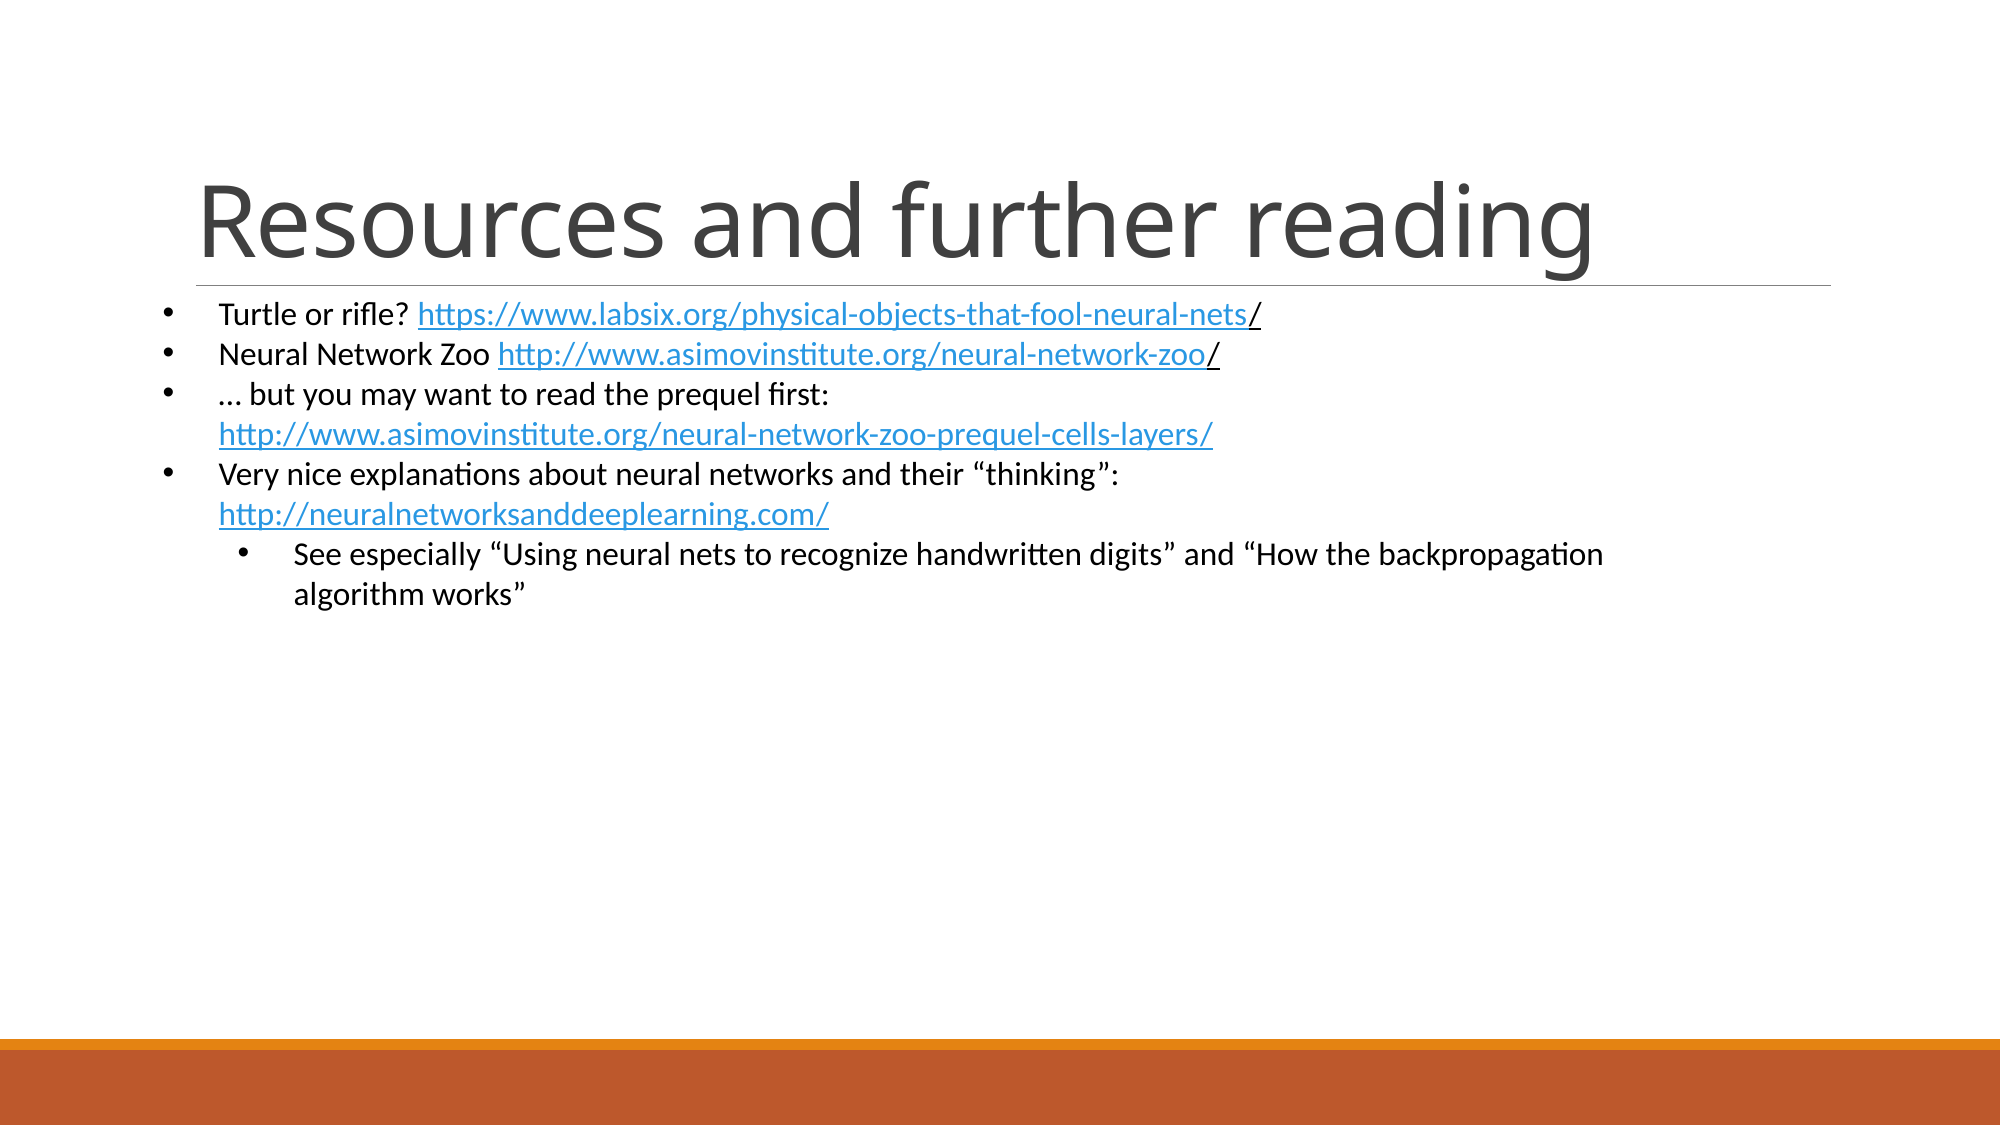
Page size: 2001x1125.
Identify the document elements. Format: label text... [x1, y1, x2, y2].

text_box Turtle or rifle? https://www.labsix.org/physical-objects-that-fool-neural-nets/ Neural Network Zoo http://www.asimovinstitute.org/neural-network-zoo/ … but you may want to read the prequel first: http://www.asimovinstitute.org/neural-network-zoo-prequel-cells-layers/ Very nice explanations about neural networks and their “thinking”: http://neuralnetworksanddeeplearning.com/ See especially “Using neural nets to recognize handwritten digits” and “How the backpropagation algorithm works” [128, 284, 1736, 620]
title Resources and further reading [180, 47, 1830, 285]
